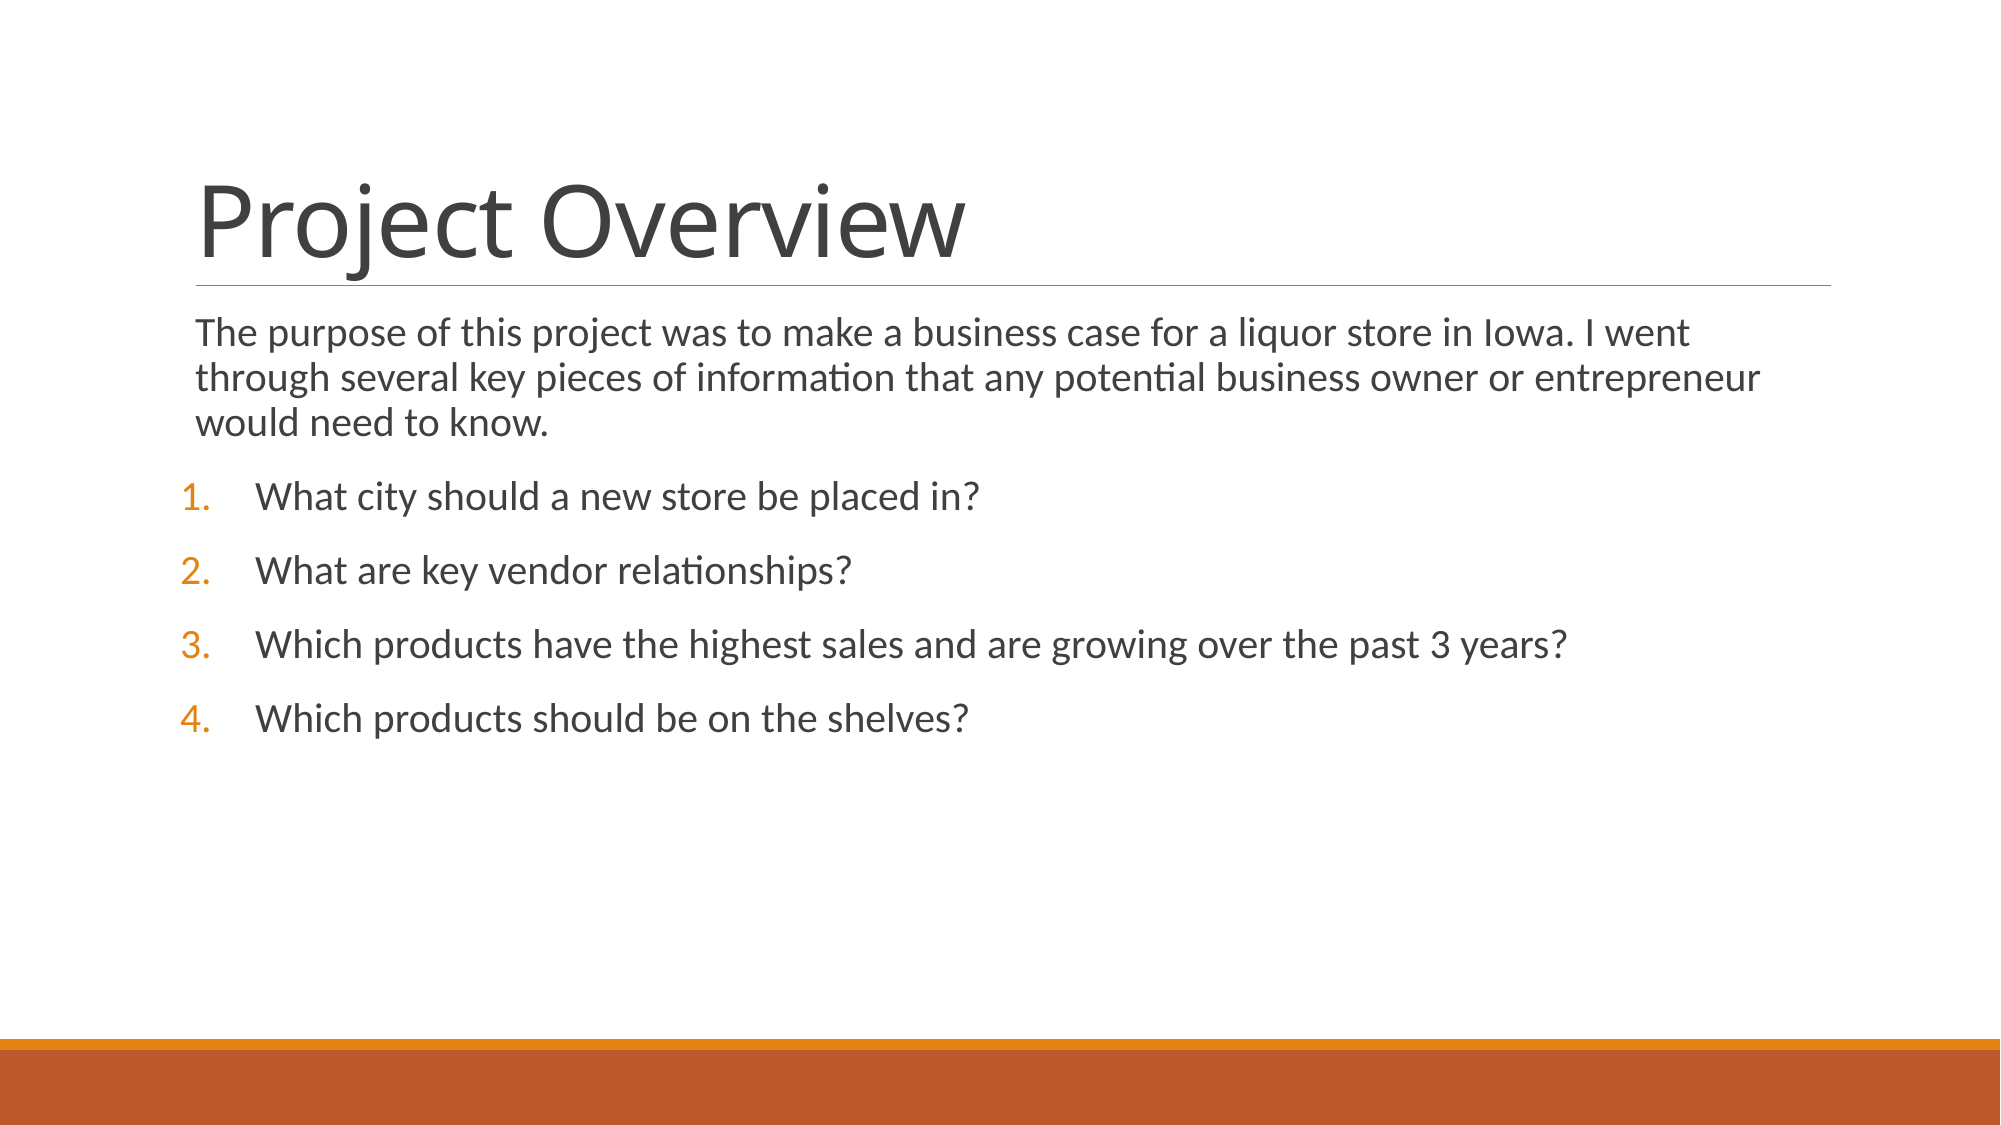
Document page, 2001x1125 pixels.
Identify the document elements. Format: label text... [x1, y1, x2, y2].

list The purpose of this project was to make a business case for a liquor store in Iowa. I went through several key pieces of information that any potential business owner or entrepreneur would need to know. What city should a new store be placed in? What are key vendor relationships? Which products have the highest sales and are growing over the past 3 years? Which products should be on the shelves? [180, 302, 1830, 963]
title Project Overview [180, 47, 1830, 285]
